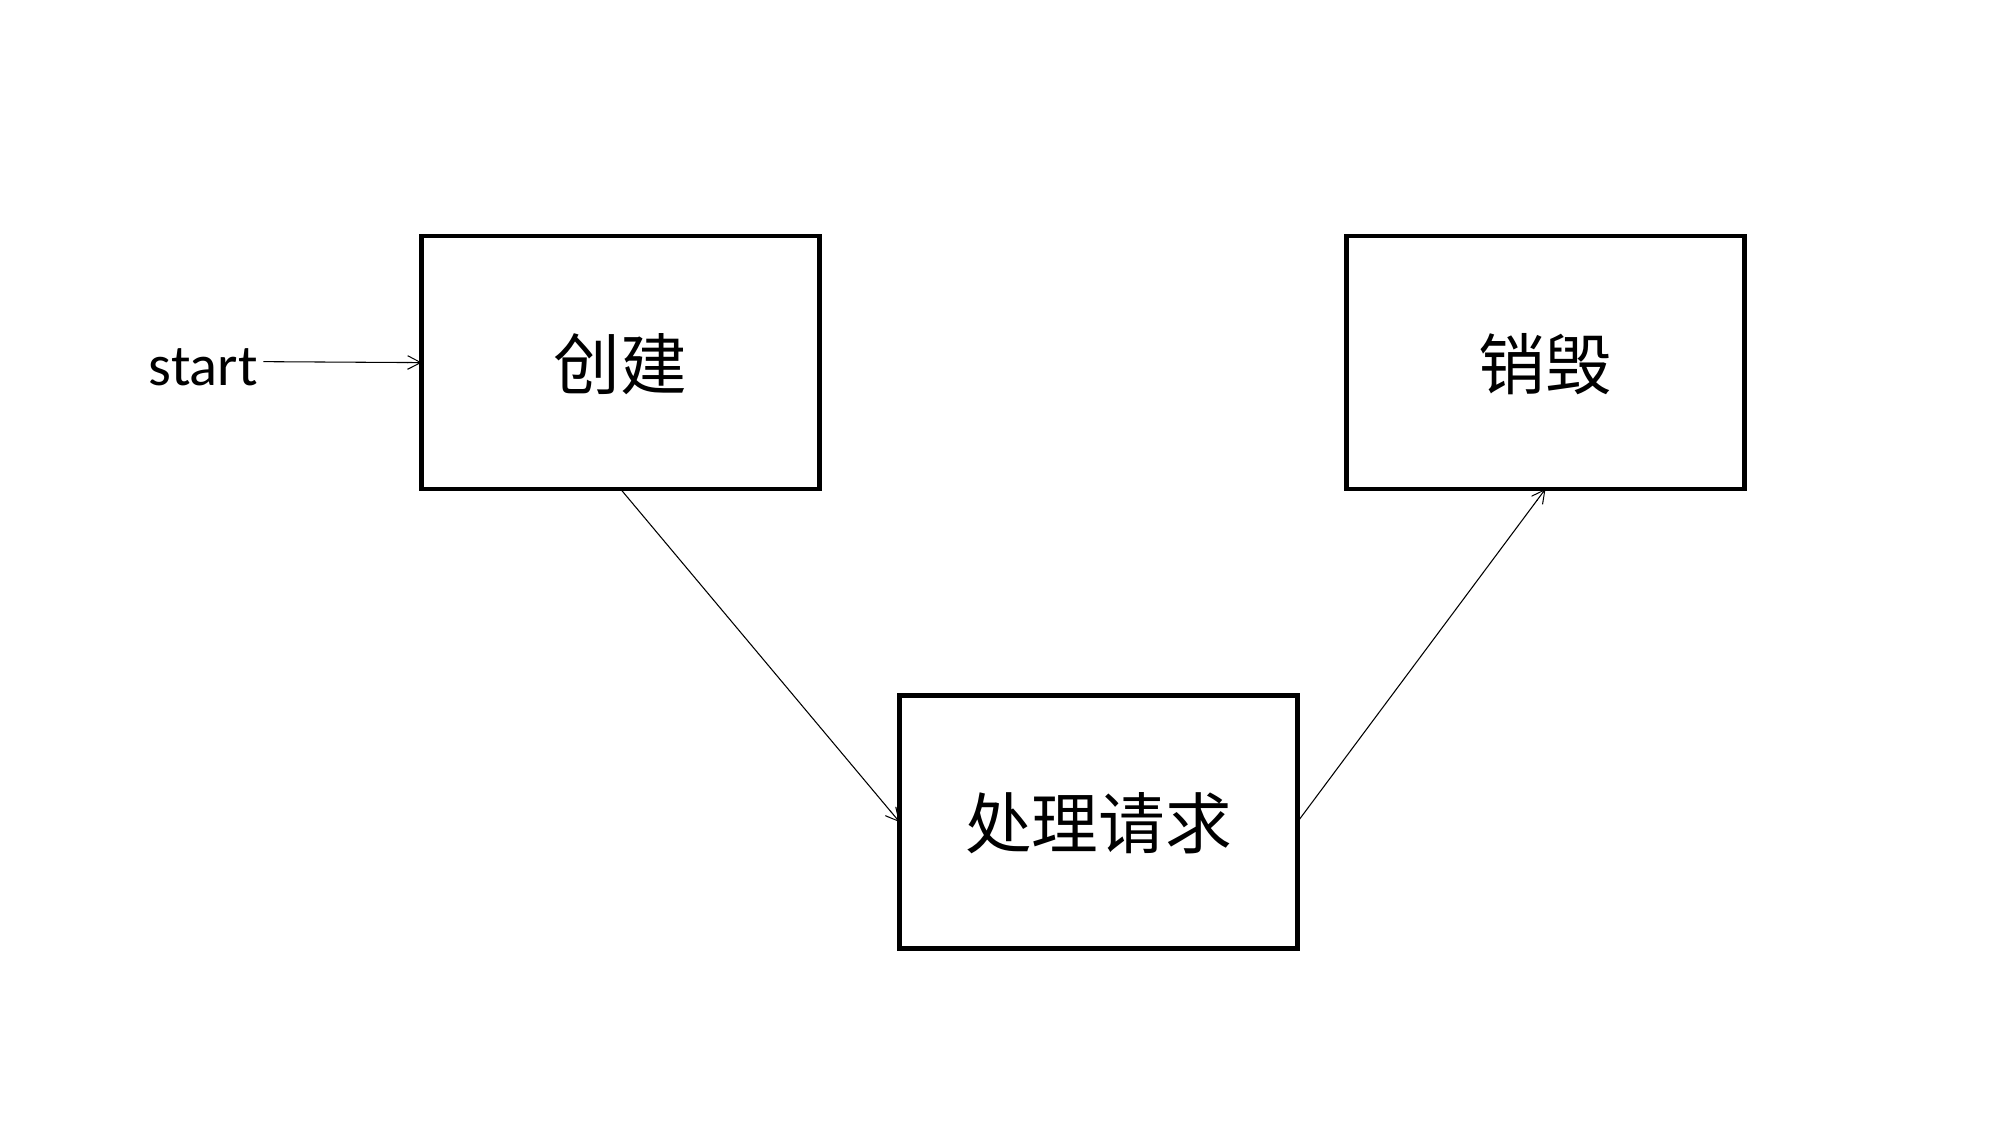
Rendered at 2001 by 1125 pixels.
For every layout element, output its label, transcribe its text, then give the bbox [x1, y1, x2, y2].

text_box 销毁 [1345, 235, 1745, 490]
text_box 处理请求 [898, 695, 1298, 950]
text_box start [134, 319, 801, 405]
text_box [620, 489, 900, 823]
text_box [1297, 489, 1546, 823]
text_box 创建 [421, 235, 820, 490]
